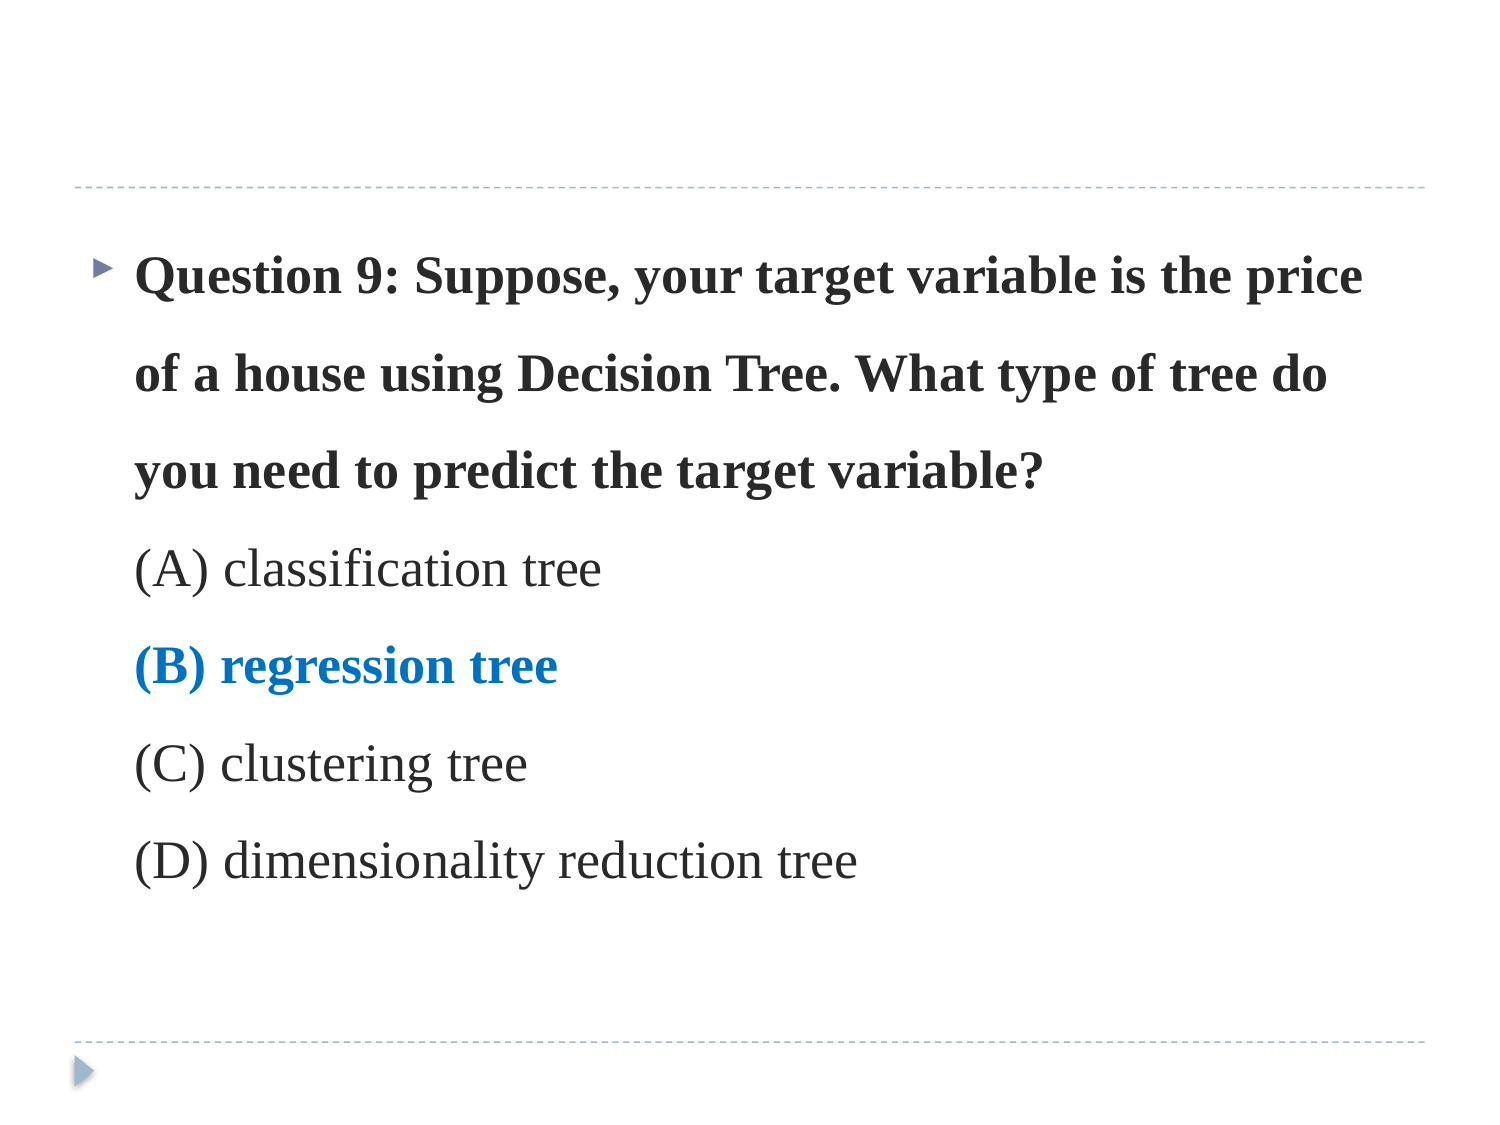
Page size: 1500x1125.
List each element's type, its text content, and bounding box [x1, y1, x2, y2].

list Question 9: Suppose, your target variable is the price of a house using Decision Tree. What type of tree do you need to predict the target variable? (A) classification tree (B) regression tree (C) clustering tree (D) dimensionality reduction tree [75, 200, 1425, 1010]
